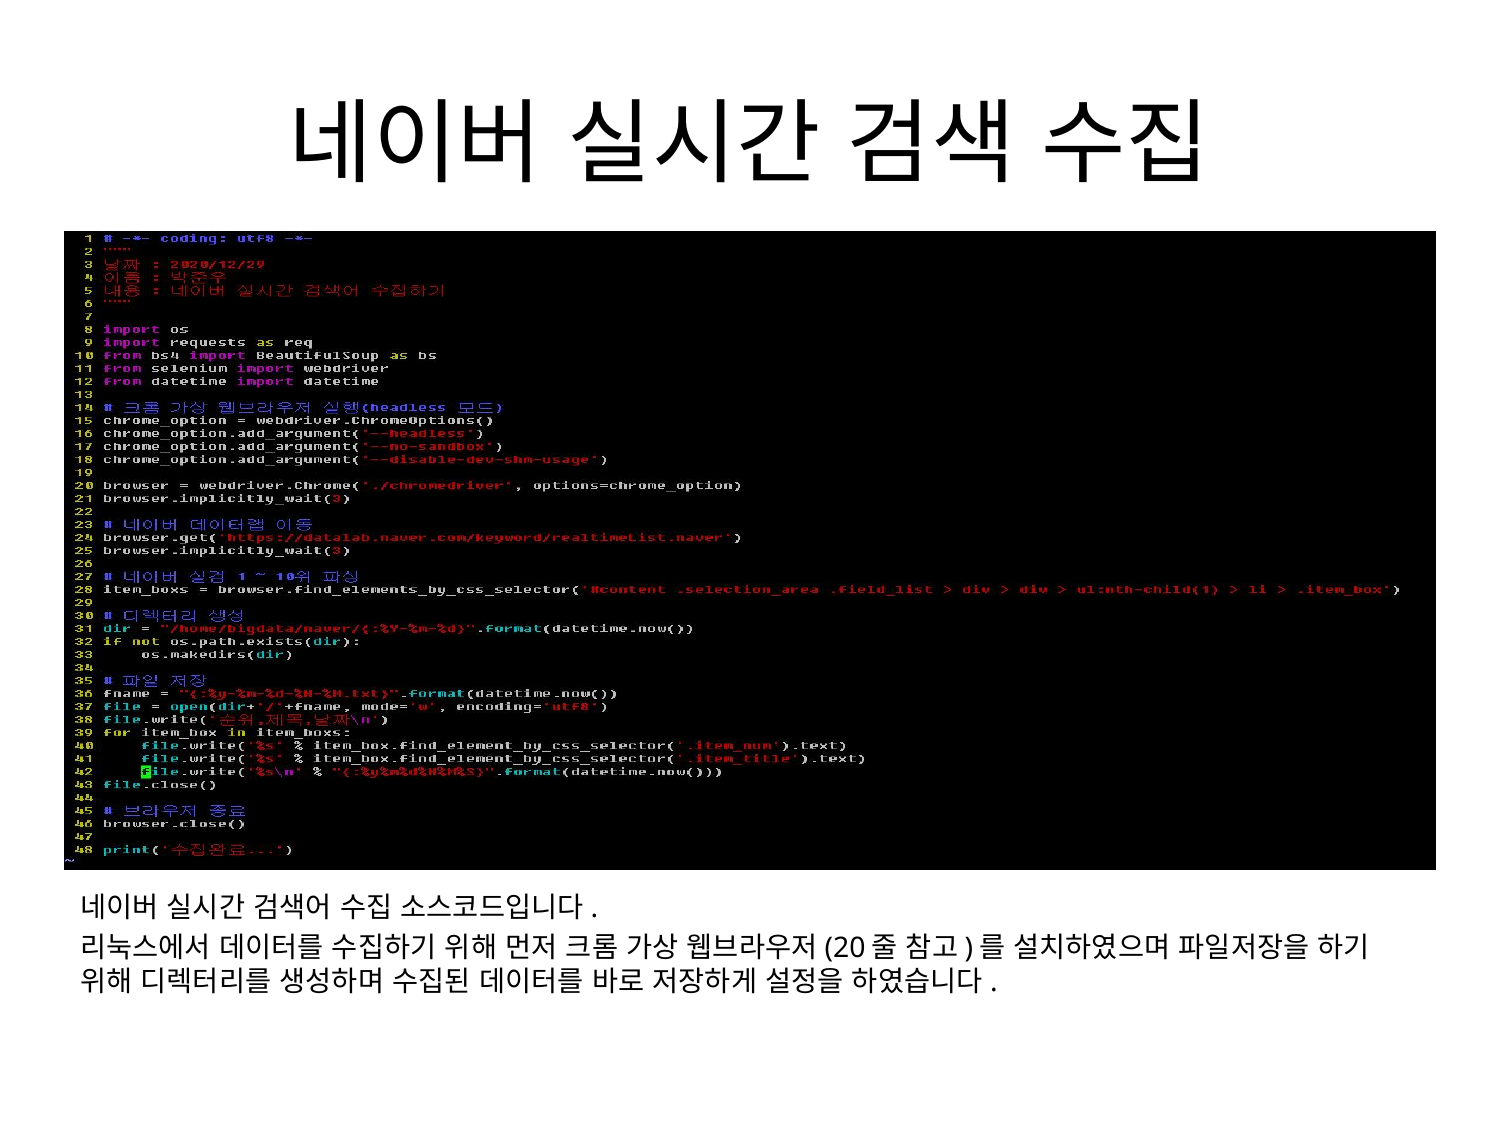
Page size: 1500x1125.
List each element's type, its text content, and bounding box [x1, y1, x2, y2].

title 네이버 실시간 검색 수집 [75, 45, 1425, 230]
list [64, 231, 1436, 870]
list 네이버 실시간 검색어 수집 소스코드입니다. 리눅스에서 데이터를 수집하기 위해 먼저 크롬 가상 웹브라우저(20줄 참고)를 설치하였으며 파일저장을 하기 위해 디렉터리를 생성하며 수집된 데이터를 바로 저장하게 설정을 하였습니다. [64, 881, 1425, 1005]
